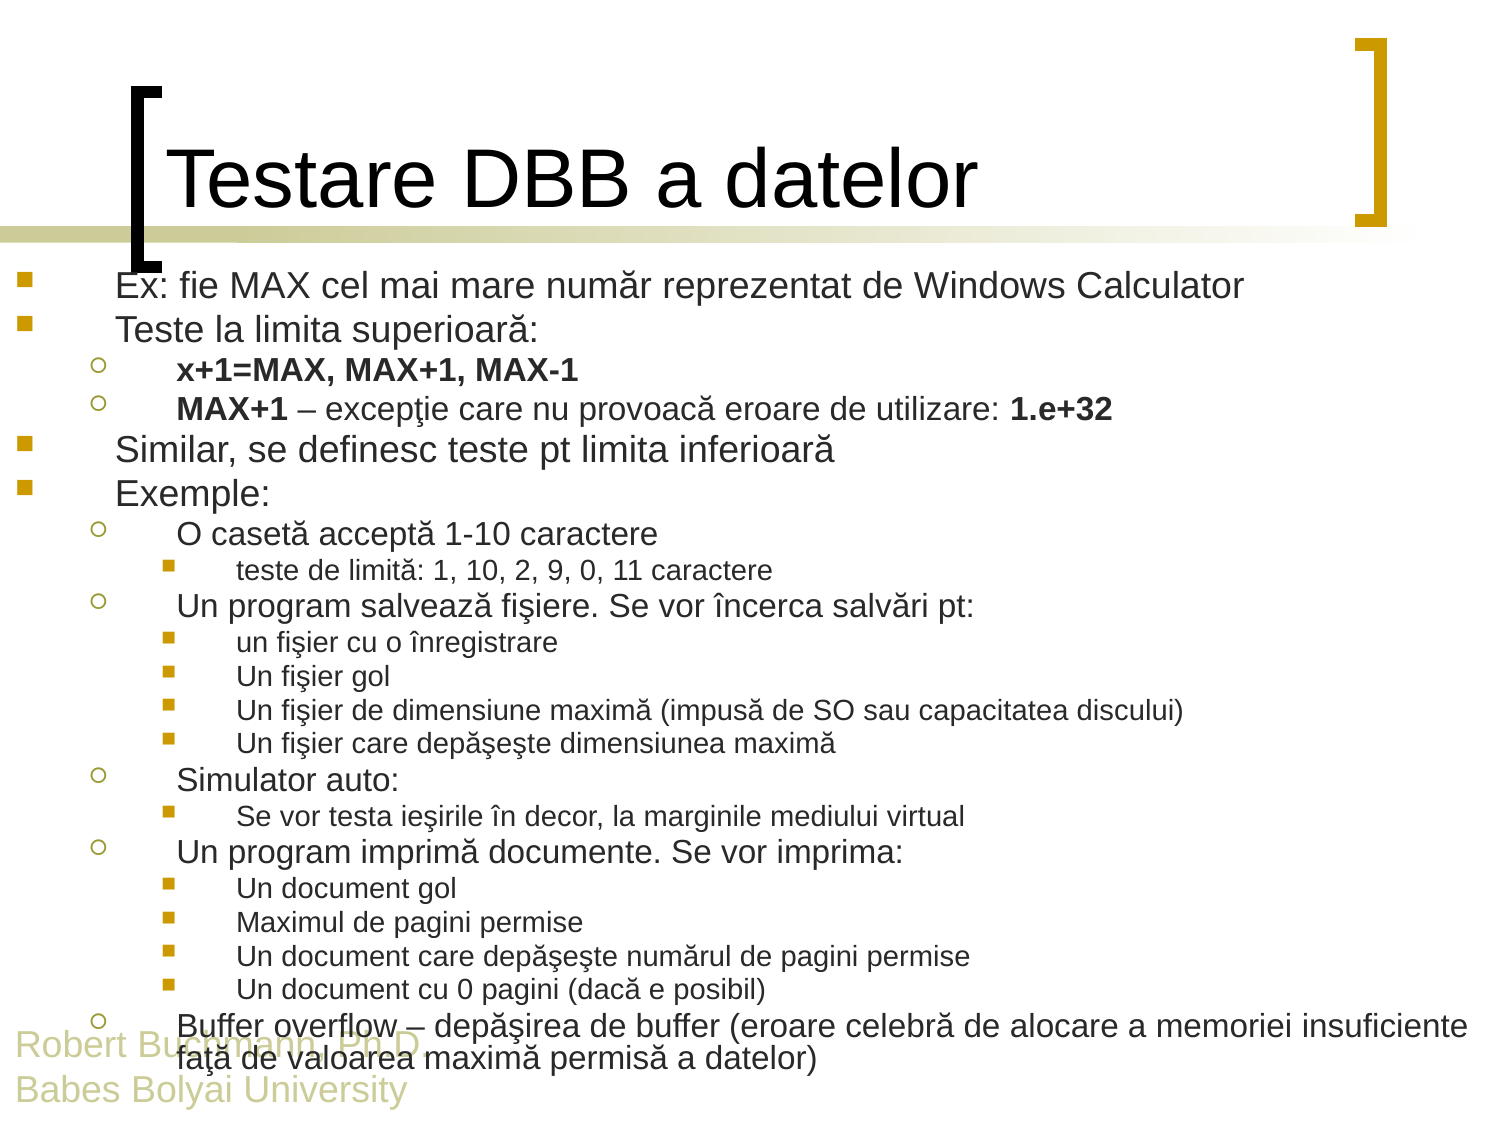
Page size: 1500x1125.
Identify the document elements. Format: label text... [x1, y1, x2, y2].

list Ex: fie MAX cel mai mare număr reprezentat de Windows Calculator Teste la limita superioară: x+1=MAX, MAX+1, MAX-1 MAX+1 – excepţie care nu provoacă eroare de utilizare: 1.e+32 Similar, se definesc teste pt limita inferioară Exemple: O casetă acceptă 1-10 caractere teste de limită: 1, 10, 2, 9, 0, 11 caractere Un program salvează fişiere. Se vor încerca salvări pt: un fişier cu o înregistrare Un fişier gol Un fişier de dimensiune maximă (impusă de SO sau capacitatea discului) Un fişier care depăşeşte dimensiunea maximă Simulator auto: Se vor testa ieşirile în decor, la marginile mediului virtual Un program imprimă documente. Se vor imprima: Un document gol Maximul de pagini permise Un document care depăşeşte numărul de pagini permise Un document cu 0 pagini (dacă e posibil) Buffer overflow – depăşirea de buffer (eroare celebră de alocare a memoriei insuficiente faţă de valoarea maximă permisă a datelor) [0, 262, 1500, 1125]
title Testare DBB a datelor [149, 0, 1413, 232]
